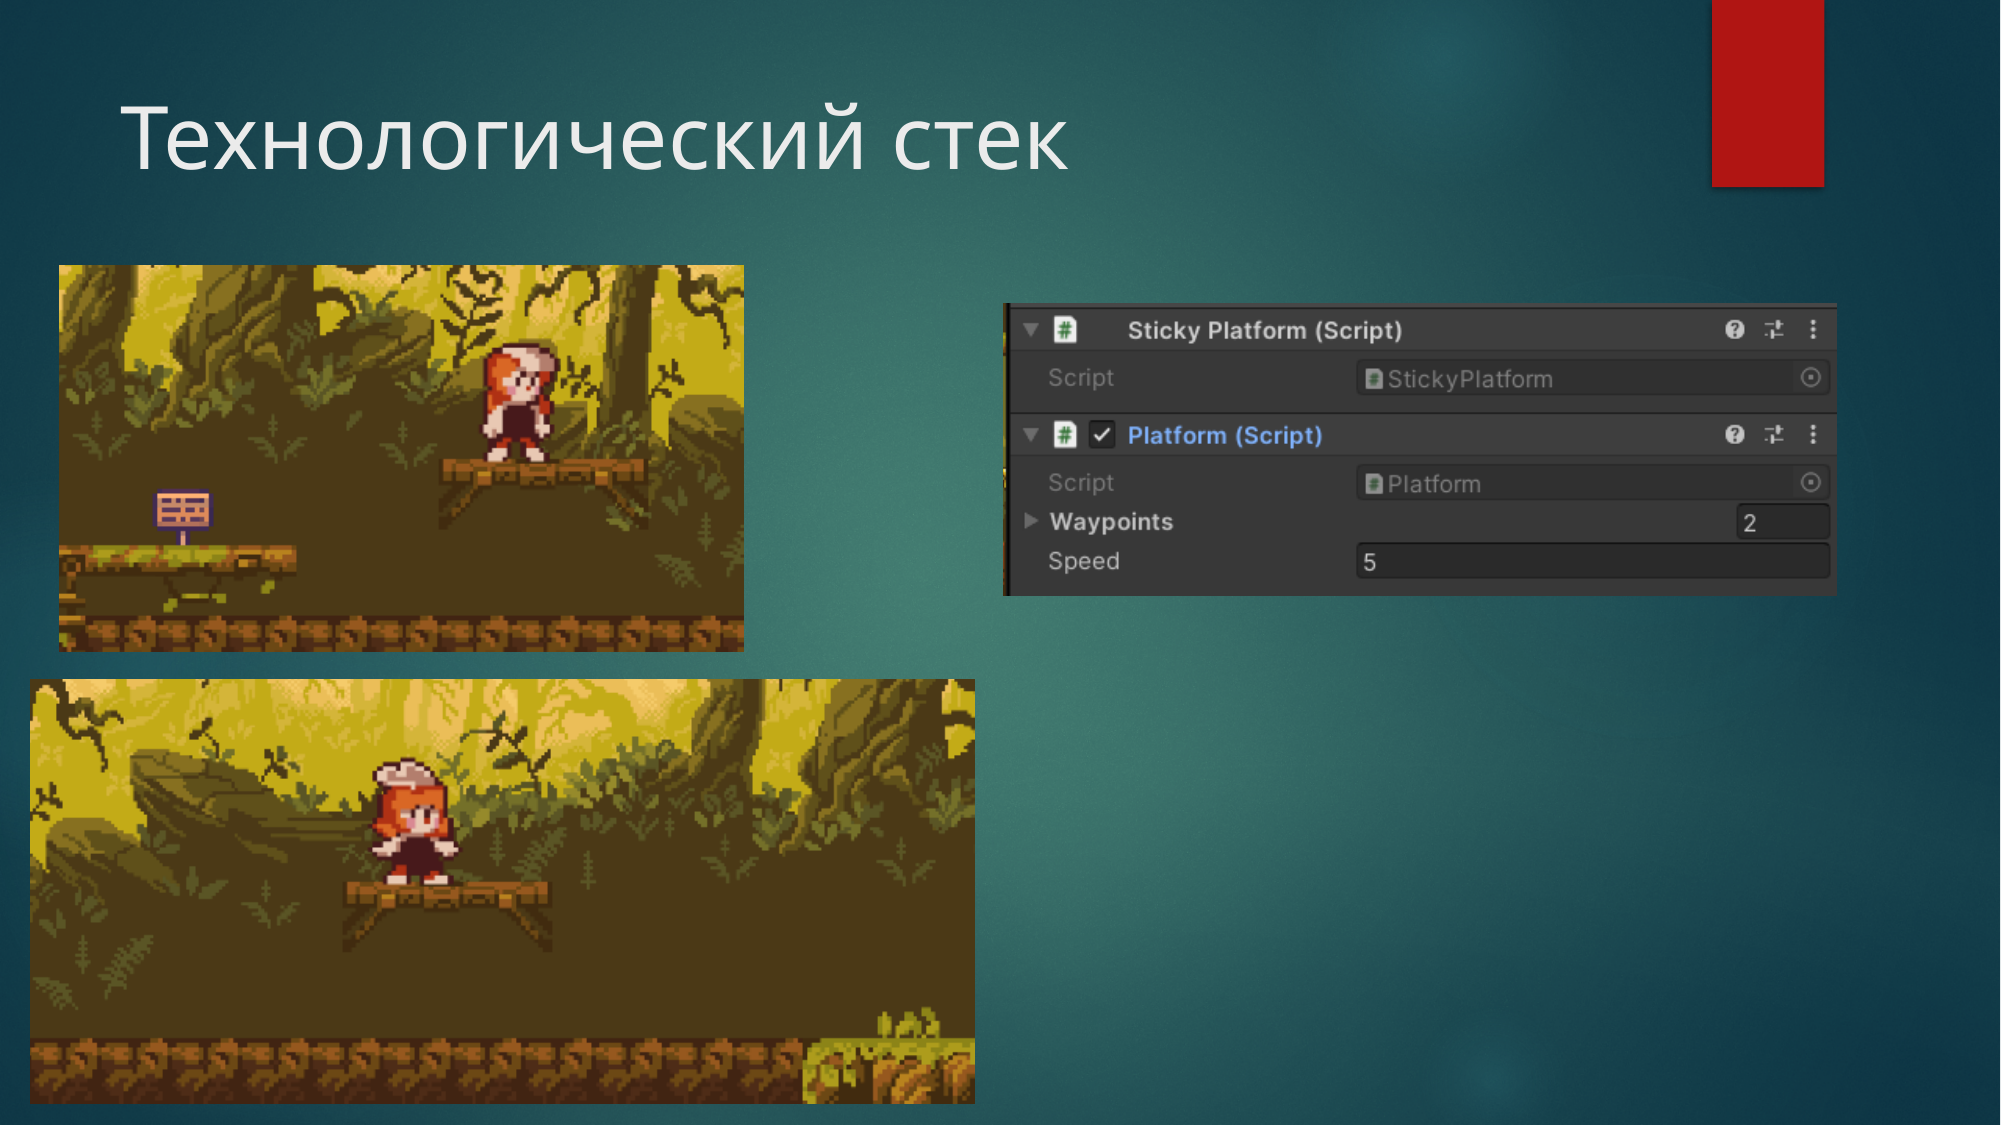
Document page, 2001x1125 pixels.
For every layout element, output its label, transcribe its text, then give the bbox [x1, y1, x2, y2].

picture [0, 0, 2001, 1125]
title Технологический стек [106, 74, 1649, 304]
